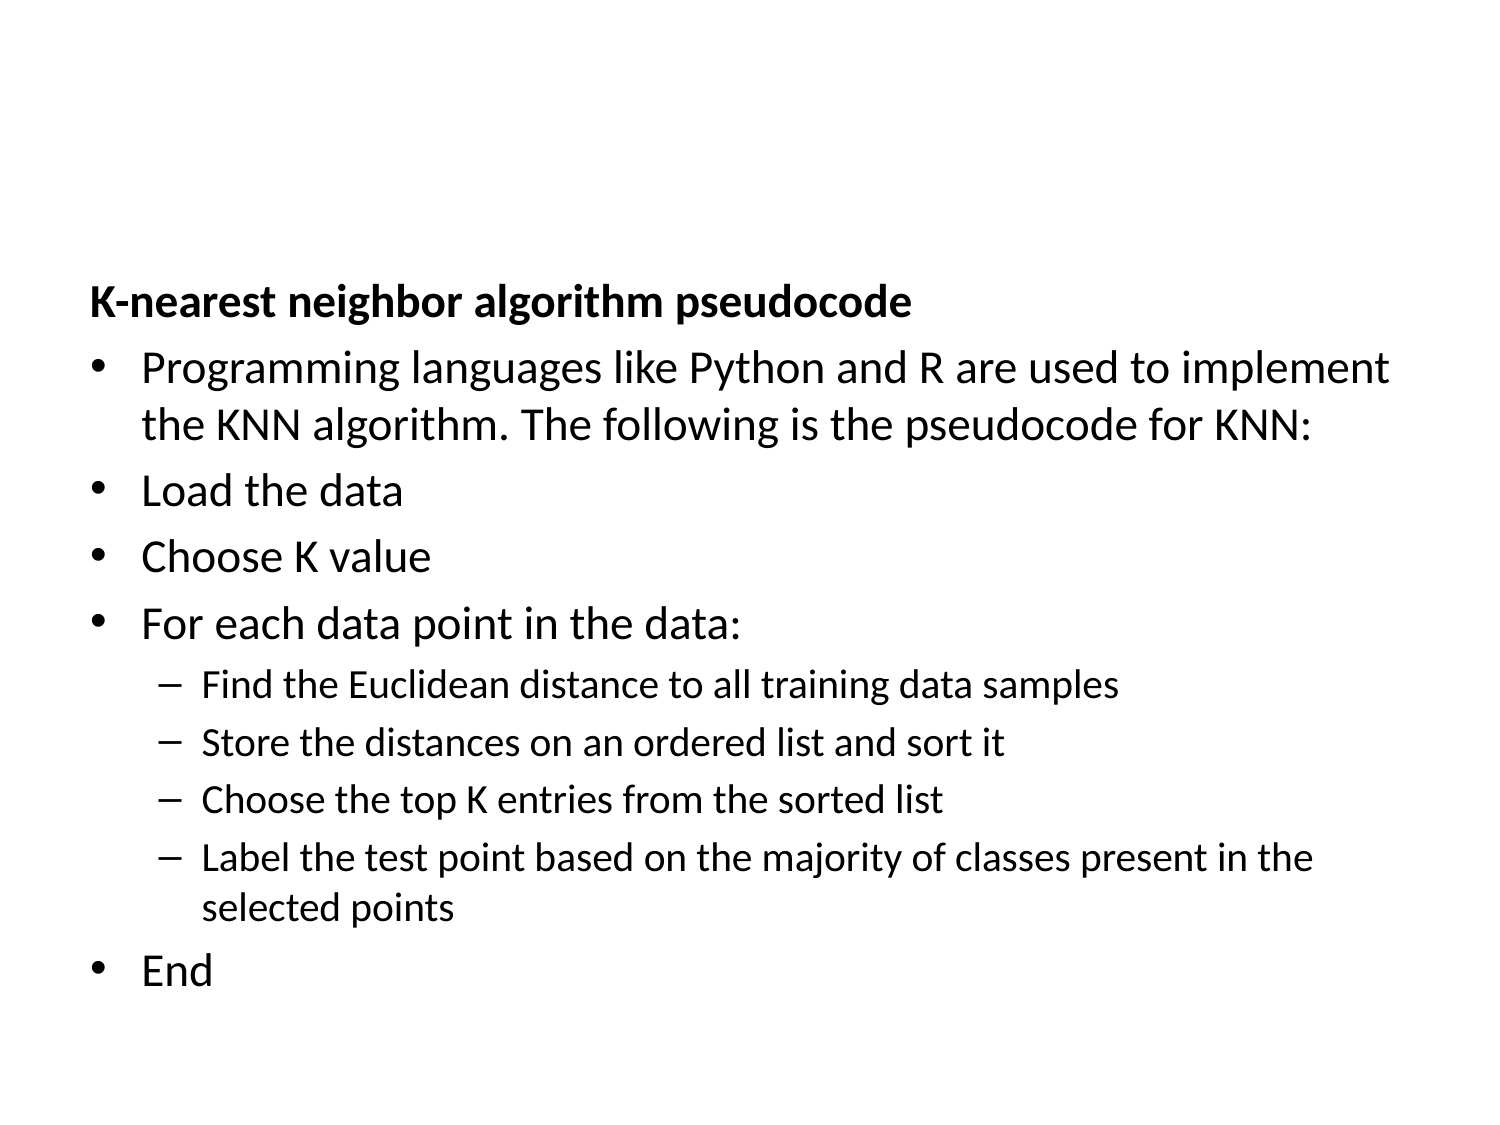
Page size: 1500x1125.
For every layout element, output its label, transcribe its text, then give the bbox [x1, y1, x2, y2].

list K-nearest neighbor algorithm pseudocode Programming languages like Python and R are used to implement the KNN algorithm. The following is the pseudocode for KNN: Load the data Choose K value For each data point in the data: Find the Euclidean distance to all training data samples Store the distances on an ordered list and sort it Choose the top K entries from the sorted list Label the test point based on the majority of classes present in the selected points End [75, 262, 1425, 1005]
